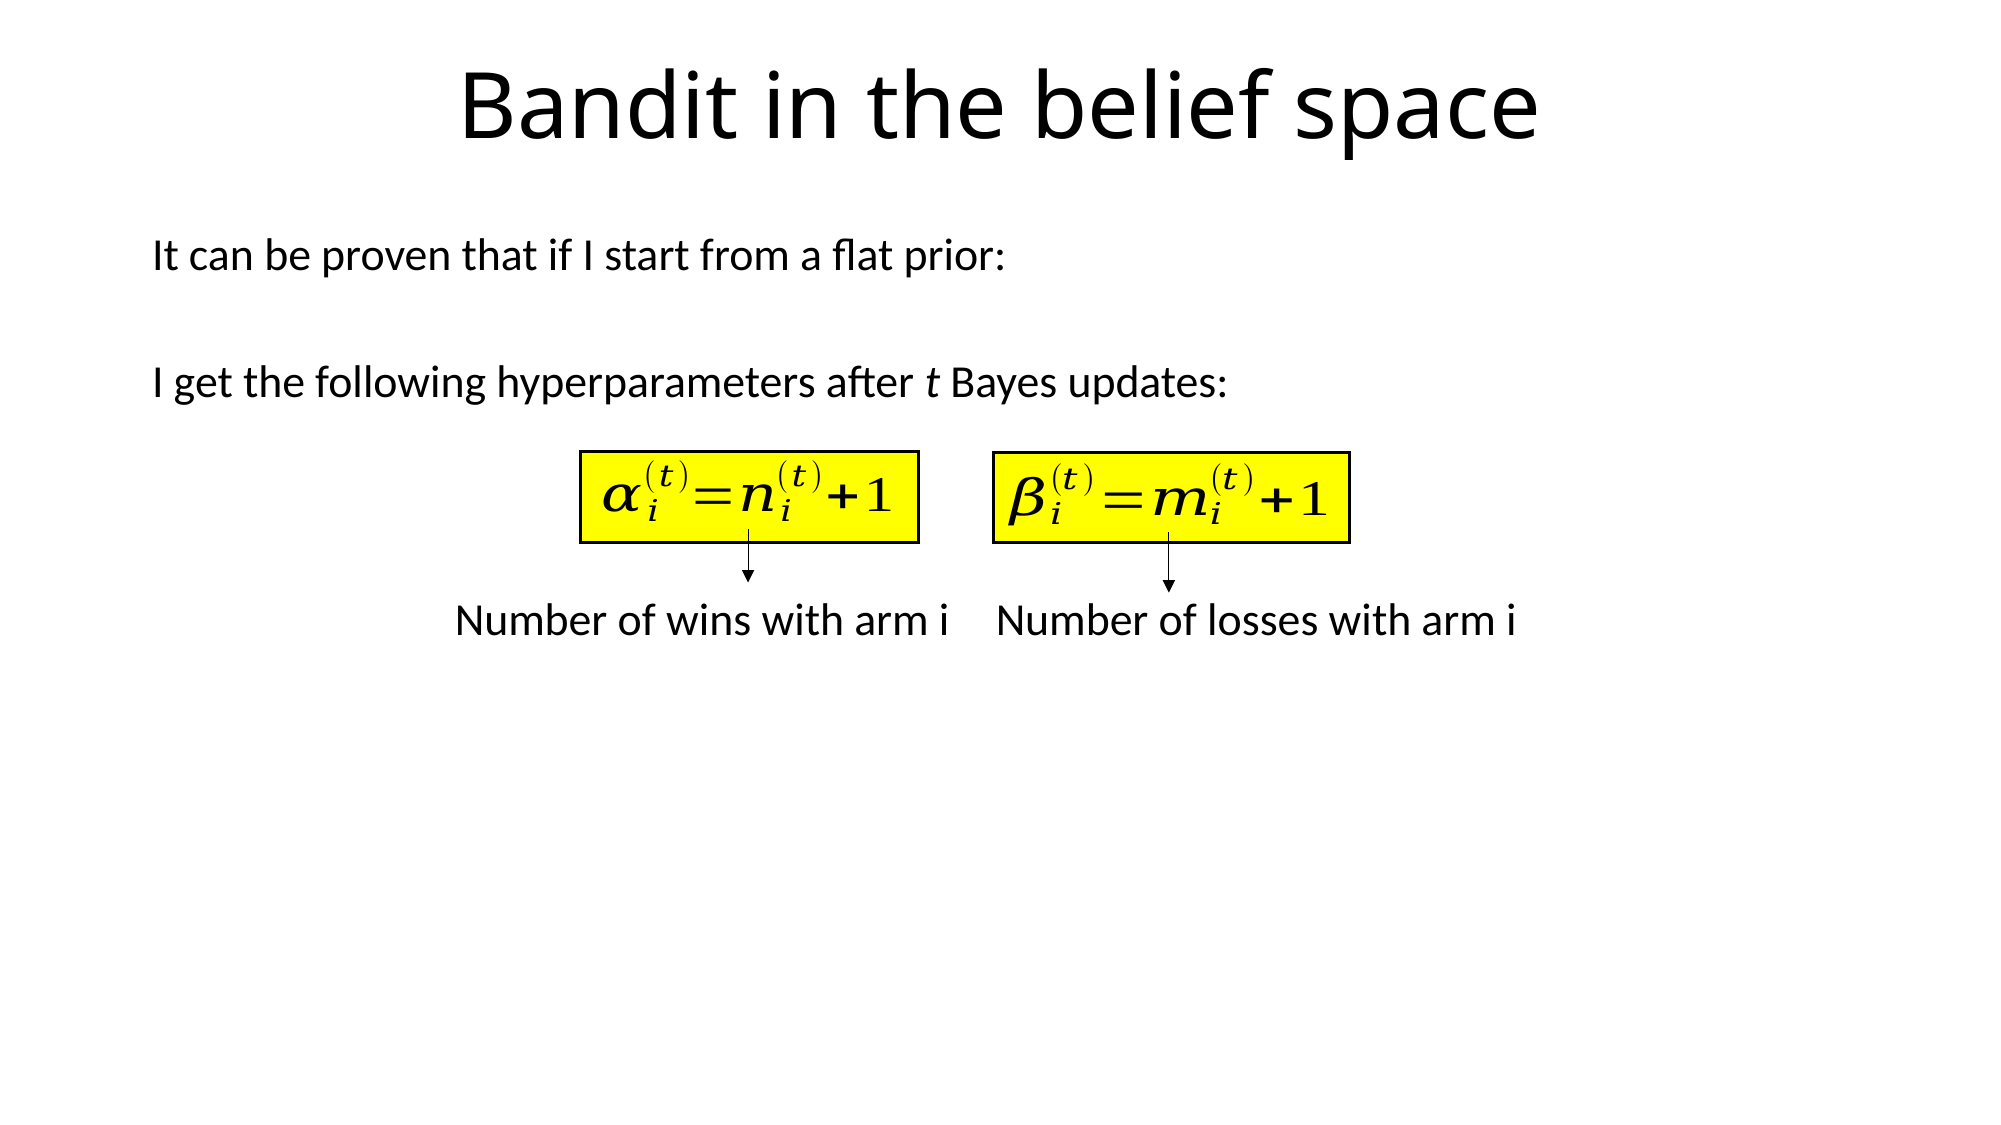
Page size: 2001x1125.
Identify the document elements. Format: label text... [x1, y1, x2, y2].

text_box [579, 451, 919, 543]
text_box [992, 452, 1351, 543]
text_box I get the following hyperparameters after t Bayes updates: [137, 344, 1863, 415]
text_box Number of losses with arm i [974, 582, 1539, 653]
title Bandit in the belief space [137, 0, 1863, 218]
text_box Number of wins with arm i [429, 582, 974, 653]
